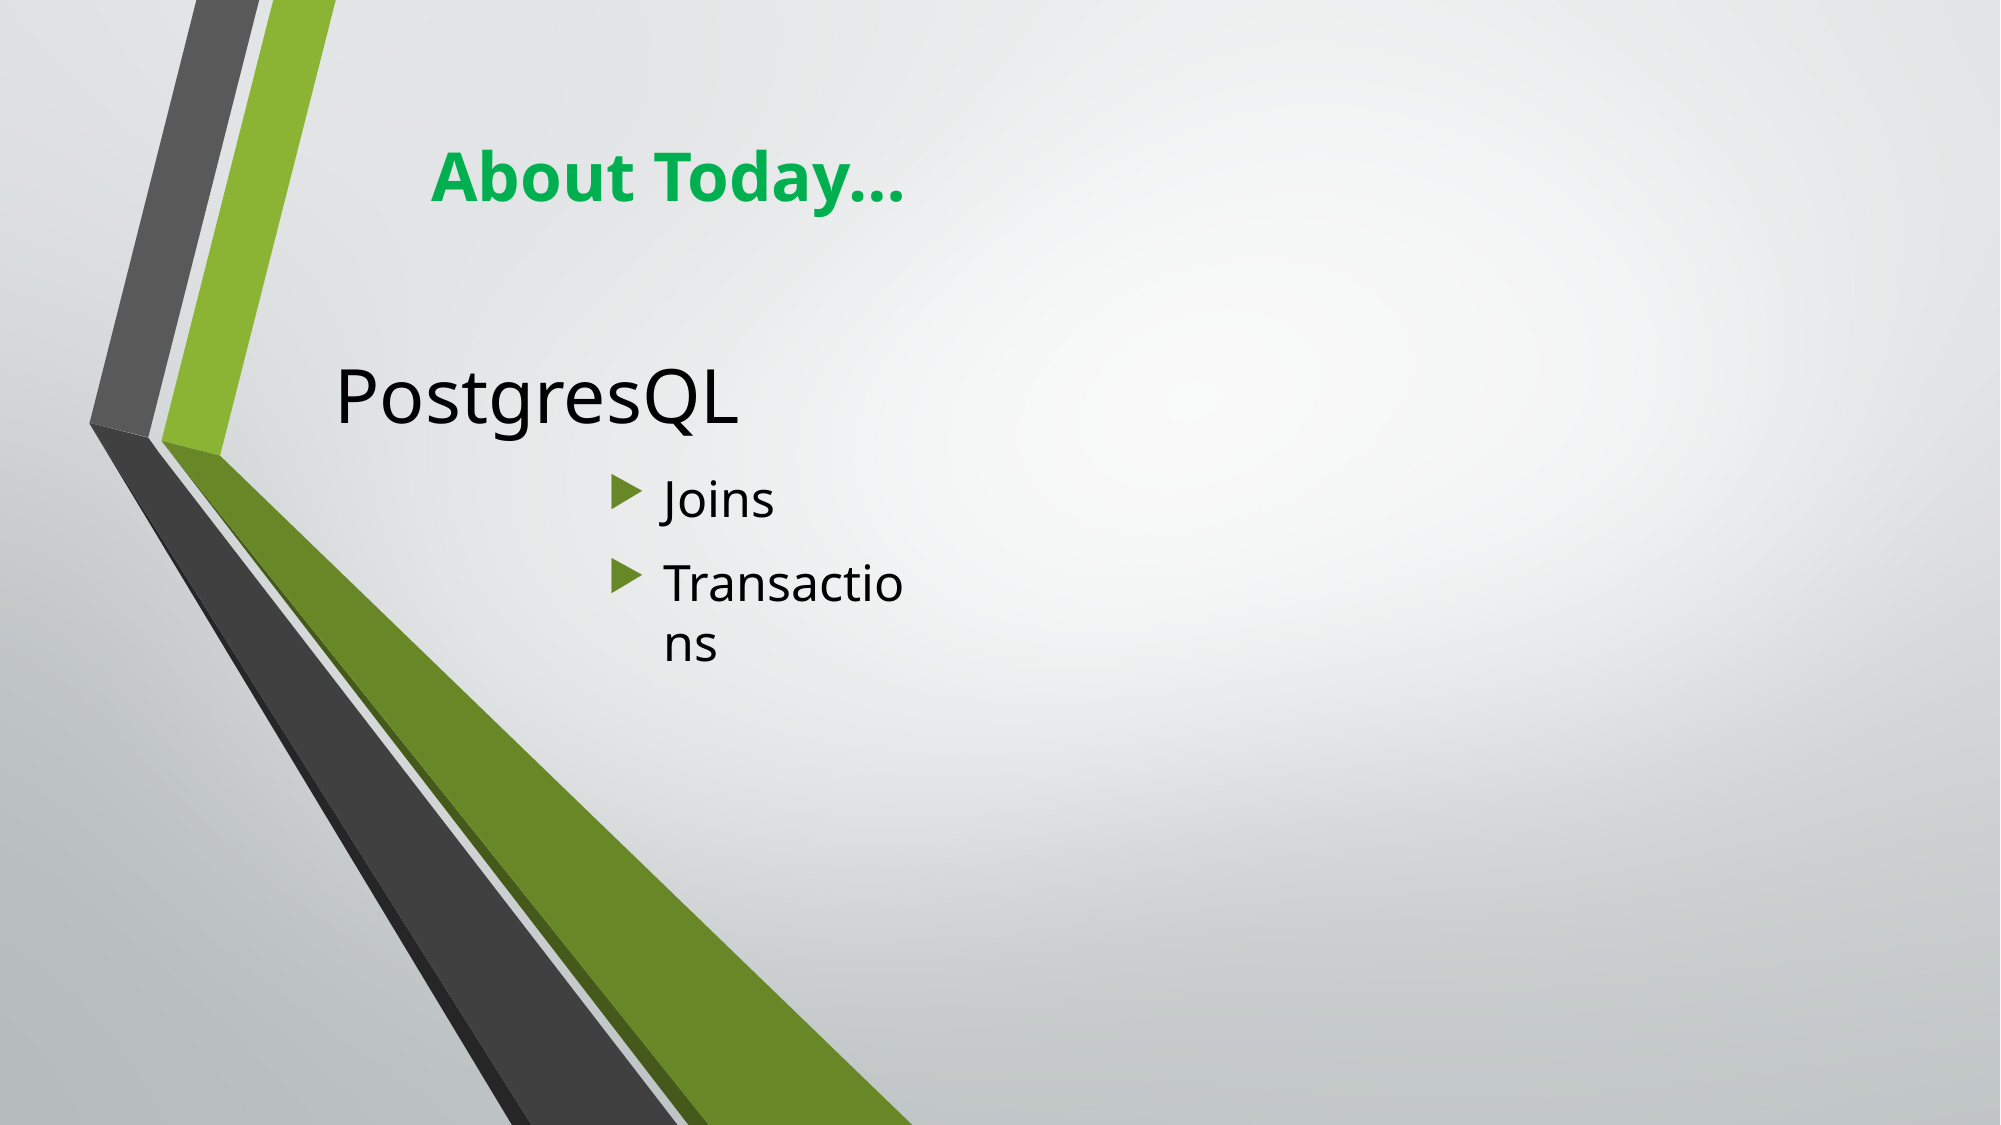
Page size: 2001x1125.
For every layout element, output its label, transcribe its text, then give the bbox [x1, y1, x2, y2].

text_box Transactions [592, 544, 941, 616]
text_box About Today… [292, 124, 922, 222]
text_box Joins [592, 460, 795, 532]
text_box PostgresQL [319, 340, 993, 412]
